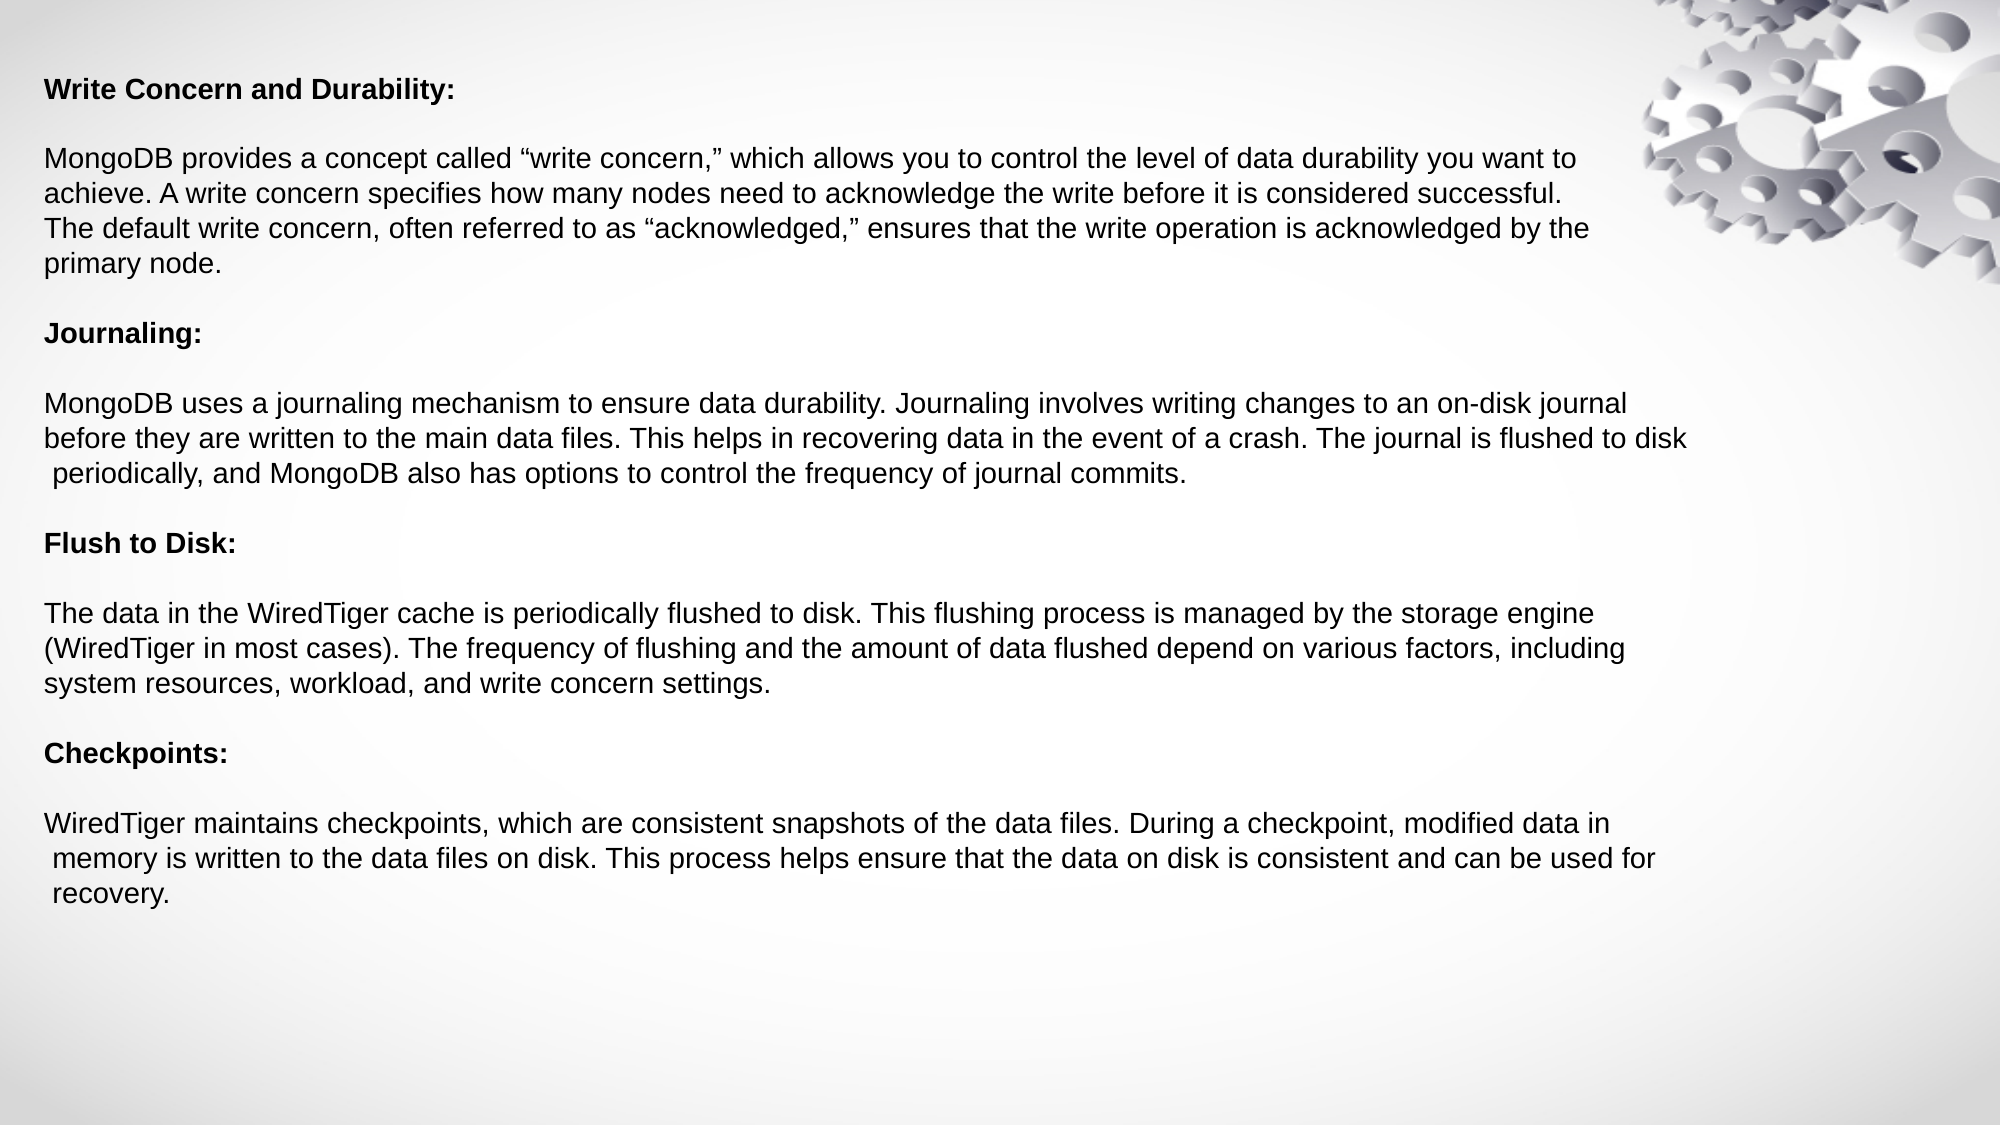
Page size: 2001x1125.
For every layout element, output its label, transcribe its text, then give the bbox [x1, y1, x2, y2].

picture [0, 0, 2000, 1125]
text_box Write Concern and Durability: MongoDB provides a concept called “write concern,” which allows you to control the level of data durability you want to achieve. A write concern specifies how many nodes need to acknowledge the write before it is considered successful. The default write concern, often referred to as “acknowledged,” ensures that the write operation is acknowledged by the primary node. Journaling: MongoDB uses a journaling mechanism to ensure data durability. Journaling involves writing changes to an on-disk journal before they are written to the main data files. This helps in recovering data in the event of a crash. The journal is flushed to disk periodically, and MongoDB also has options to control the frequency of journal commits. Flush to Disk: The data in the WiredTiger cache is periodically flushed to disk. This flushing process is managed by the storage engine (WiredTiger in most cases). The frequency of flushing and the amount of data flushed depend on various factors, including system resources, workload, and write concern settings. Checkpoints: WiredTiger maintains checkpoints, which are consistent snapshots of the data files. During a checkpoint, modified data in memory is written to the data files on disk. This process helps ensure that the data on disk is consistent and can be used for recovery. [29, 17, 1705, 1007]
